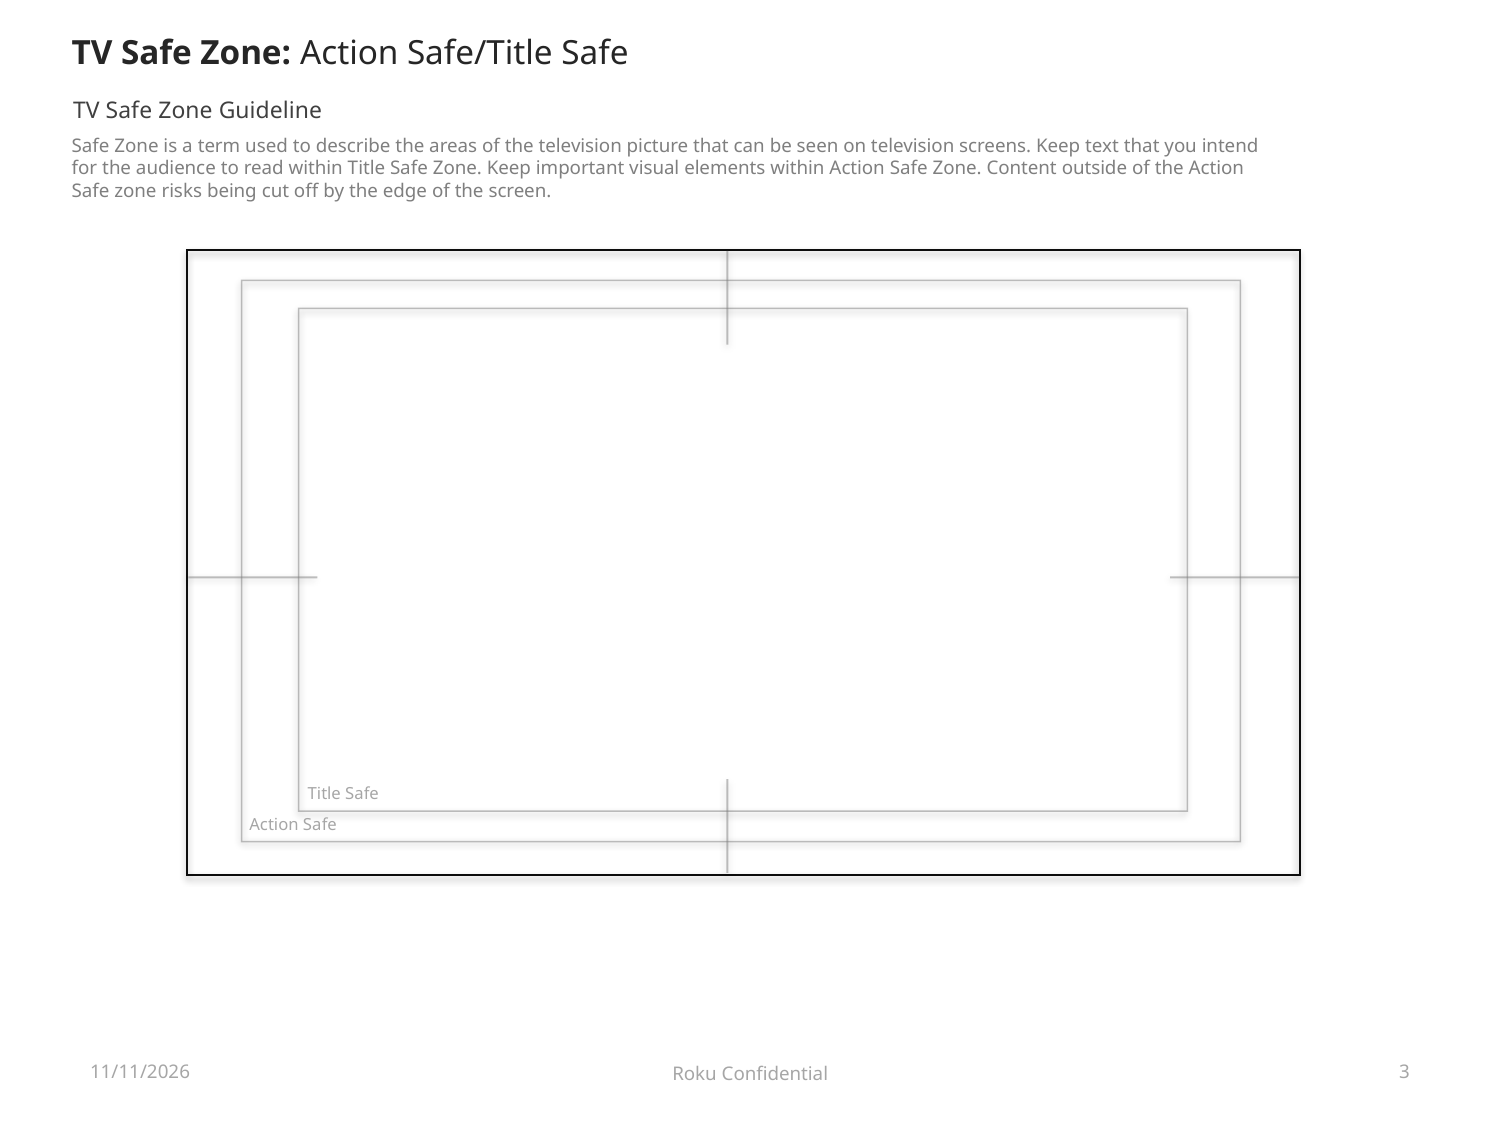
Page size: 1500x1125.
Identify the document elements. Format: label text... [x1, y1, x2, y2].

text_box TV Safe Zone Guideline [58, 87, 338, 126]
text_box TV Safe Zone: Action Safe/Title Safe [56, 38, 1407, 104]
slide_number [75, 1042, 425, 1103]
text_box Safe Zone is a term used to describe the areas of the television picture that can be seen on television screens. Keep text that you intend for the audience to read within Title Safe Zone. Keep important visual elements within Action Safe Zone. Content outside of the Action Safe zone risks being cut off by the edge of the screen. [56, 126, 1292, 217]
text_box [187, 249, 1301, 876]
slide_number 3 [1074, 1042, 1425, 1103]
footer Roku Confidential [512, 1042, 988, 1103]
